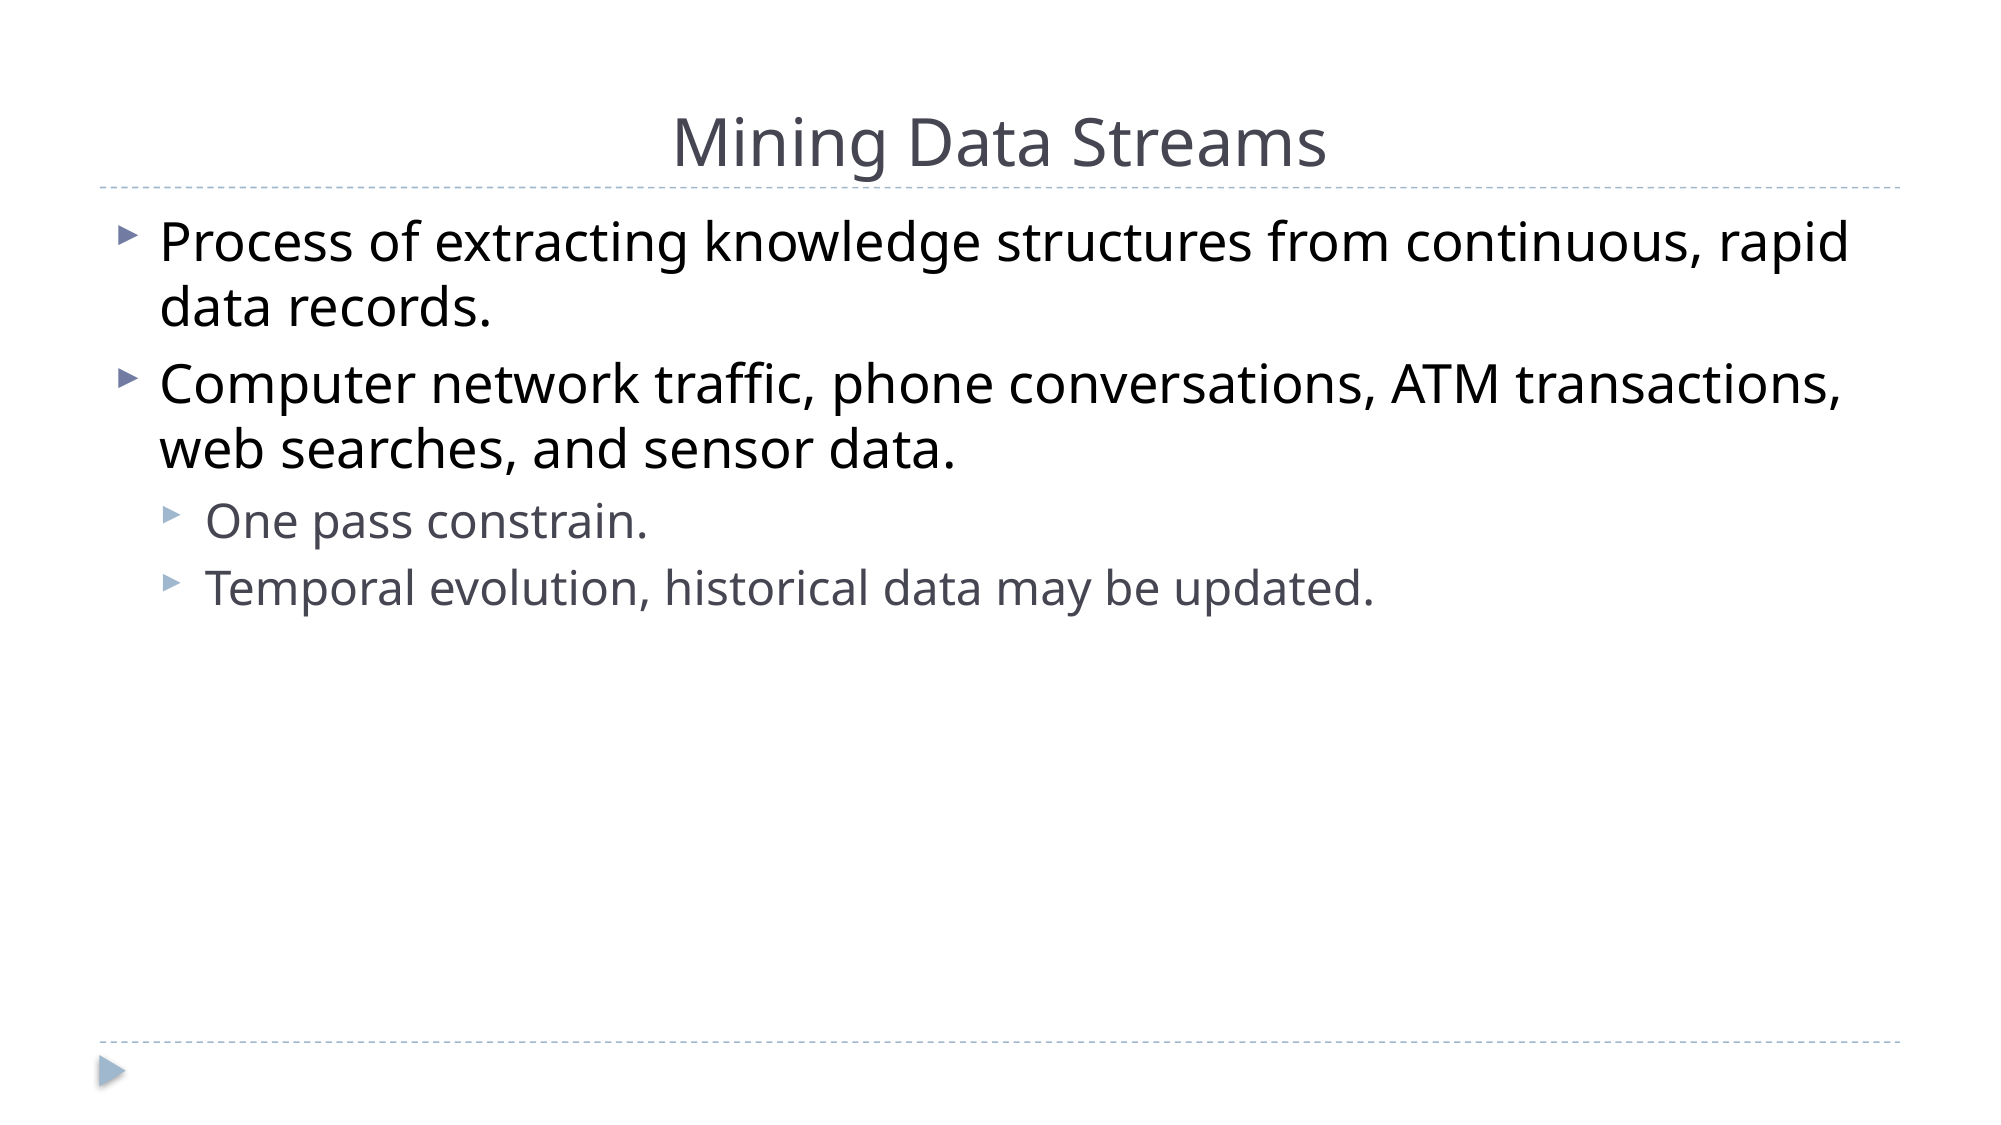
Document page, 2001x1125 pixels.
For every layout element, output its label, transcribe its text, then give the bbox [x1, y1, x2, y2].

title Mining Data Streams [99, 24, 1900, 188]
list Process of extracting knowledge structures from continuous, rapid data records. Computer network traffic, phone conversations, ATM transactions, web searches, and sensor data. One pass constrain. Temporal evolution, historical data may be updated. [99, 200, 1900, 1010]
